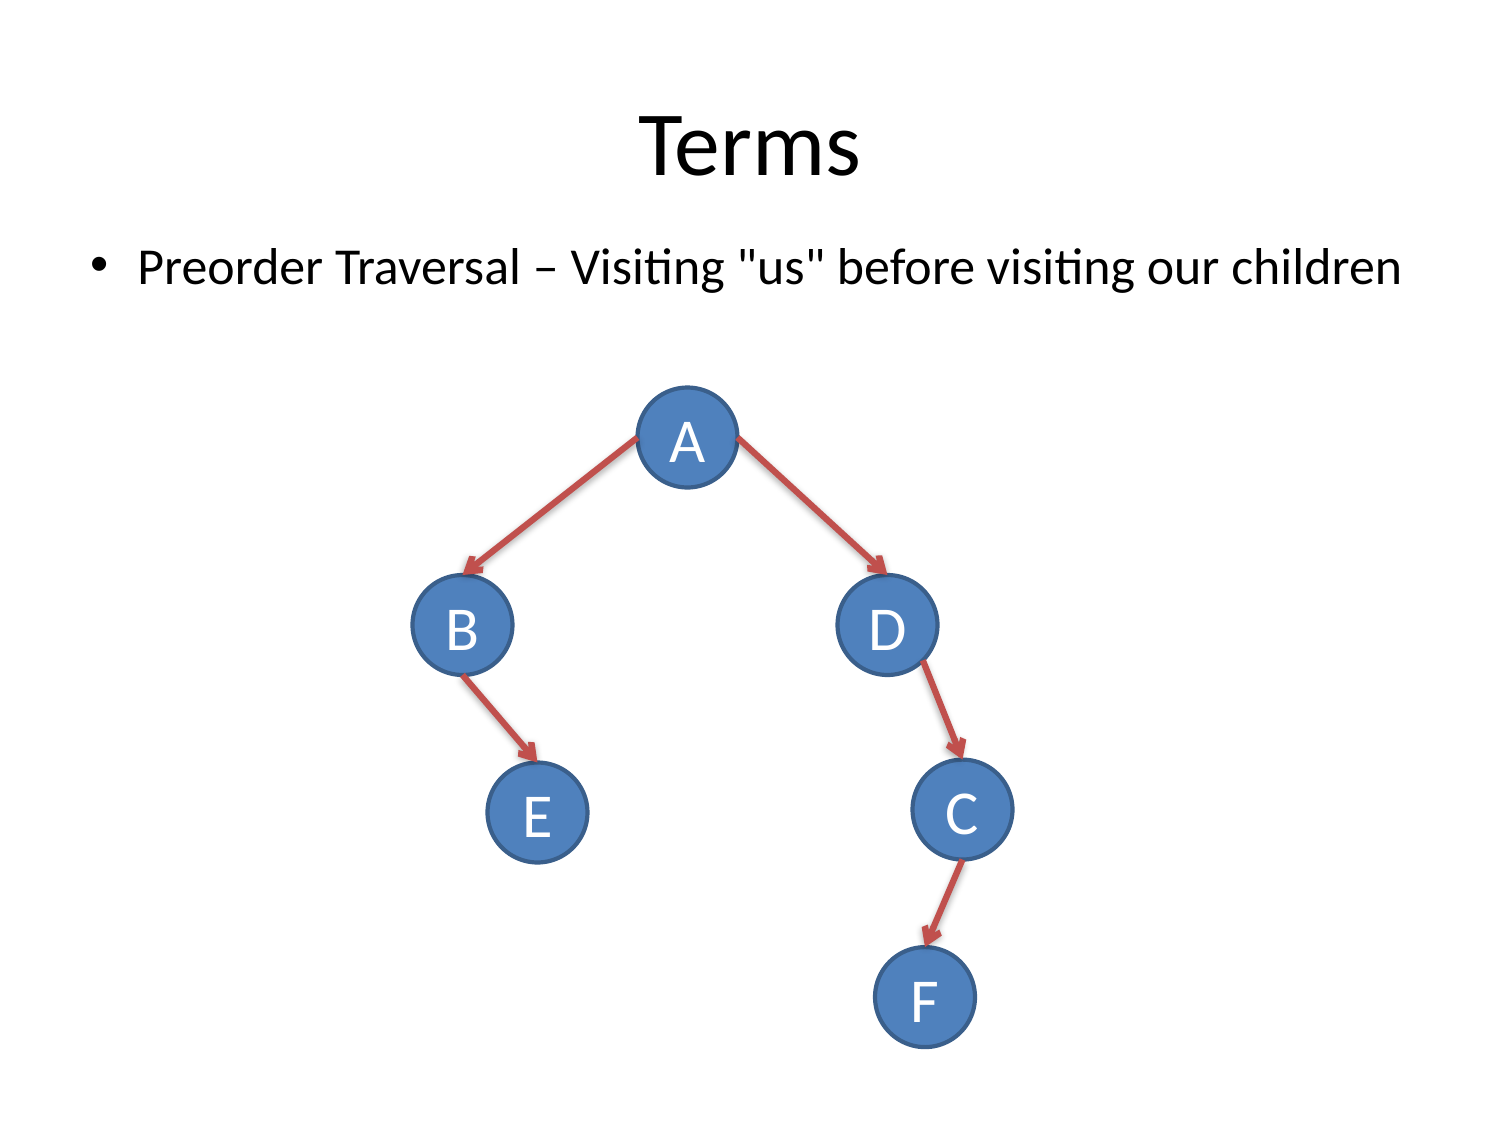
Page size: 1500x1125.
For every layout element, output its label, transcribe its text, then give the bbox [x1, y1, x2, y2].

text_box E [485, 760, 590, 865]
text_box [462, 437, 638, 576]
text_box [924, 859, 963, 948]
list Preorder Traversal – Visiting "us" before visiting our children [75, 224, 1438, 363]
text_box B [410, 573, 515, 677]
text_box A [635, 385, 740, 490]
text_box D [835, 573, 940, 678]
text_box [922, 660, 963, 760]
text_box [737, 437, 888, 576]
text_box F [872, 945, 978, 1050]
text_box C [910, 757, 1015, 862]
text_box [462, 674, 538, 763]
title Terms [75, 45, 1425, 224]
